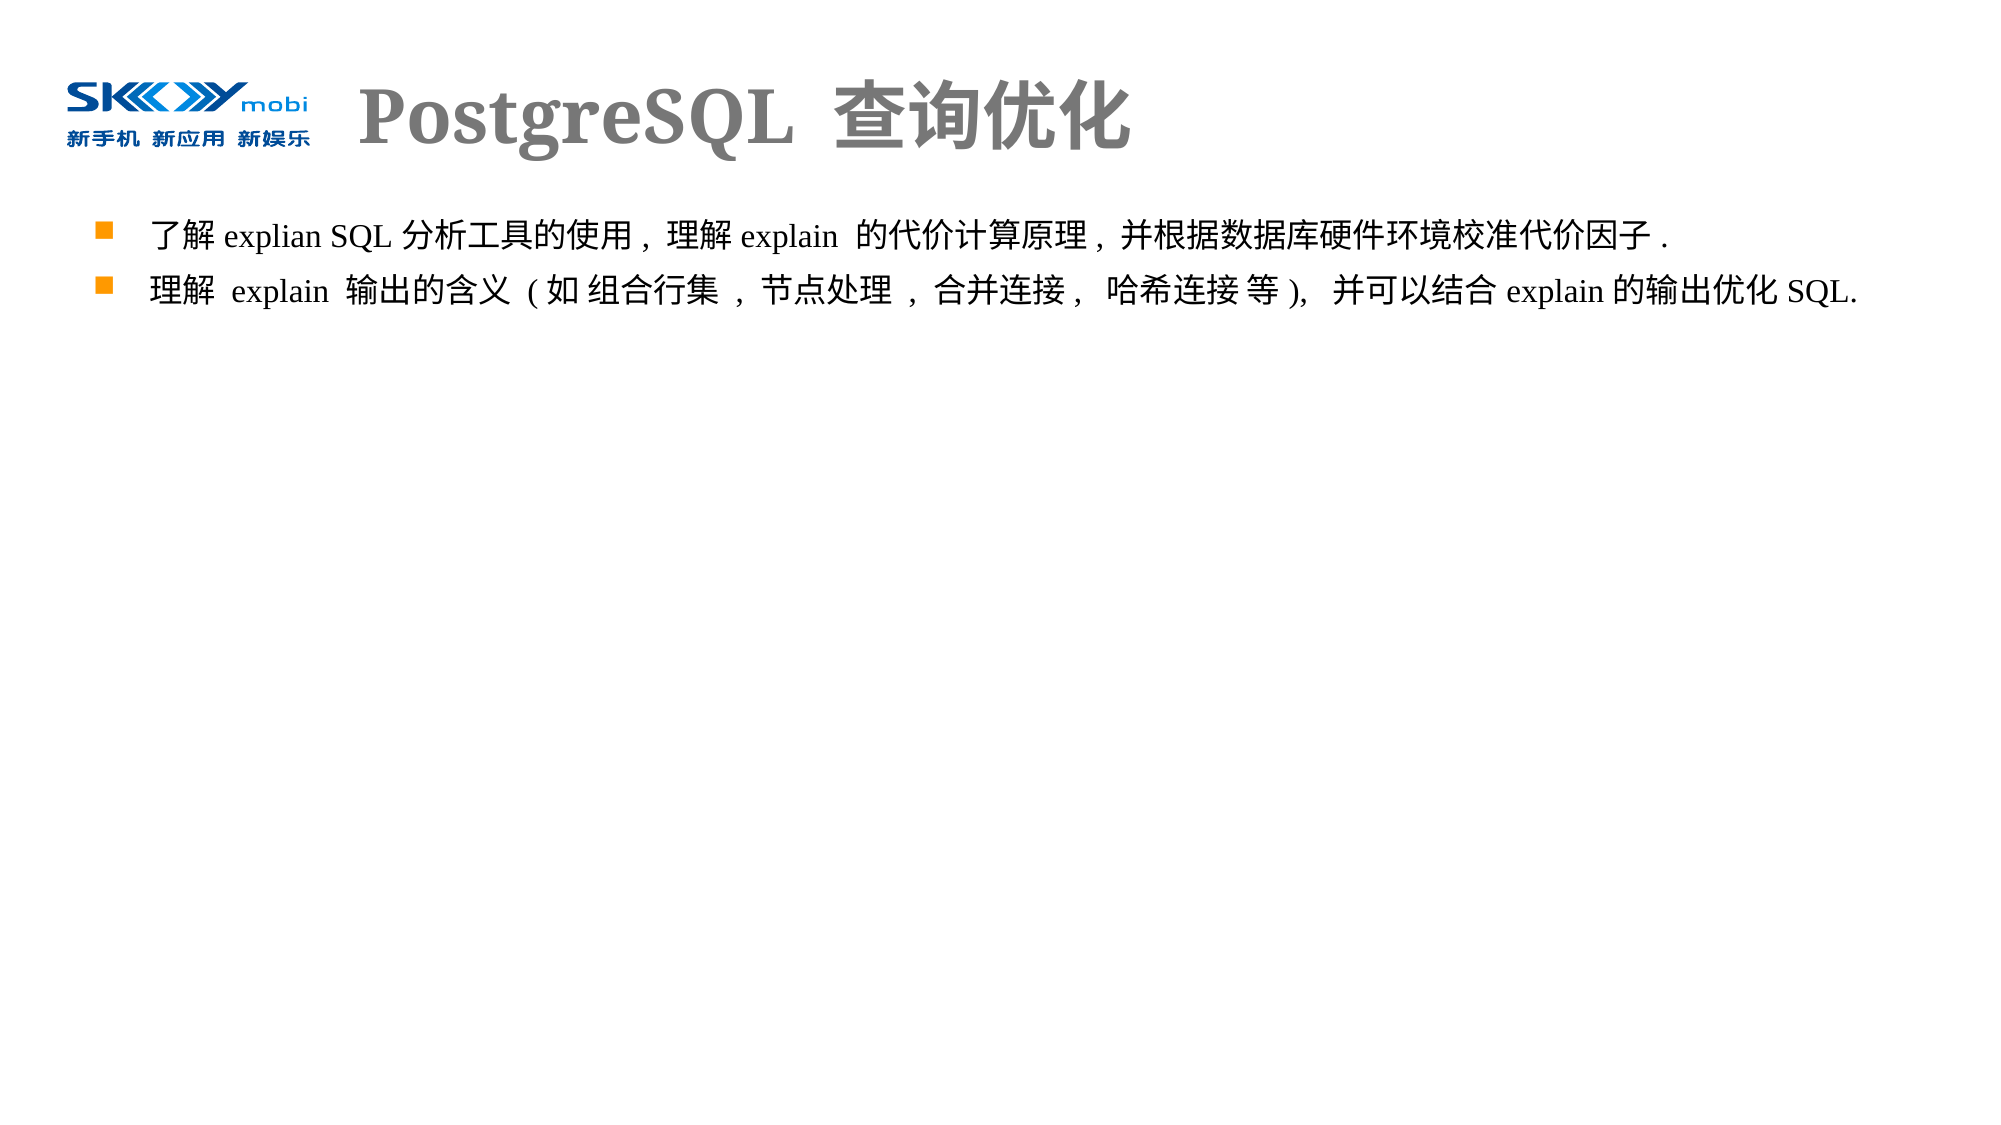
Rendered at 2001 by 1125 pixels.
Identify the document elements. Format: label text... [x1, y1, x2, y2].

list 了解explian SQL分析工具的使用, 理解explain 的代价计算原理, 并根据数据库硬件环境校准代价因子. 理解 explain 输出的含义 (如 组合行集 , 节点处理 , 合并连接, 哈希连接 等), 并可以结合explain的输出优化SQL. [77, 198, 1901, 1020]
title PostgreSQL 查询优化 [343, 60, 1901, 167]
